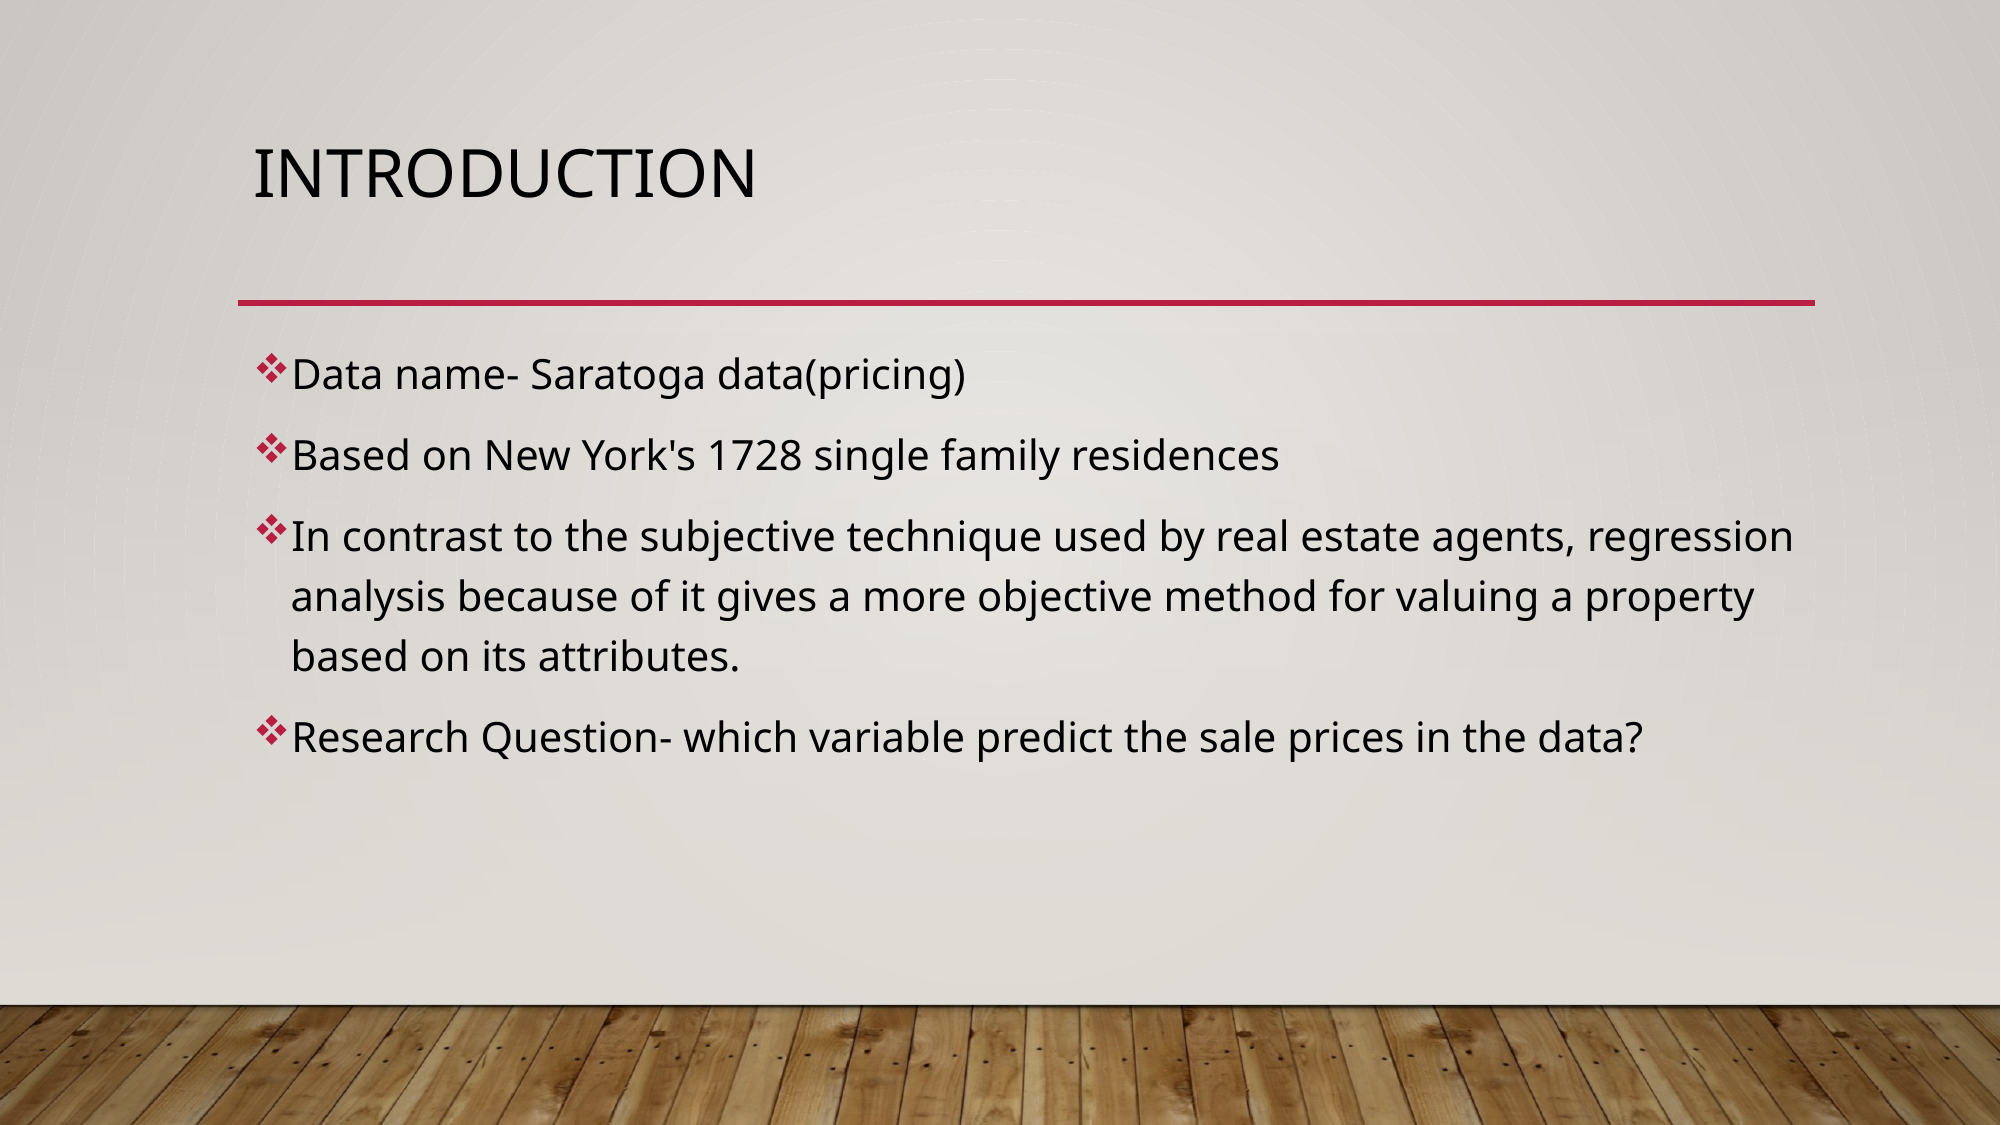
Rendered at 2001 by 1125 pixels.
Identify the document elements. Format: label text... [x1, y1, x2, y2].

list Data name- Saratoga data(pricing) Based on New York's 1728 single family residences In contrast to the subjective technique used by real estate agents, regression analysis because of it gives a more objective method for valuing a property based on its attributes. Research Question- which variable predict the sale prices in the data? [238, 330, 1814, 897]
title Introduction [238, 131, 1814, 305]
picture [0, 1005, 2000, 1125]
